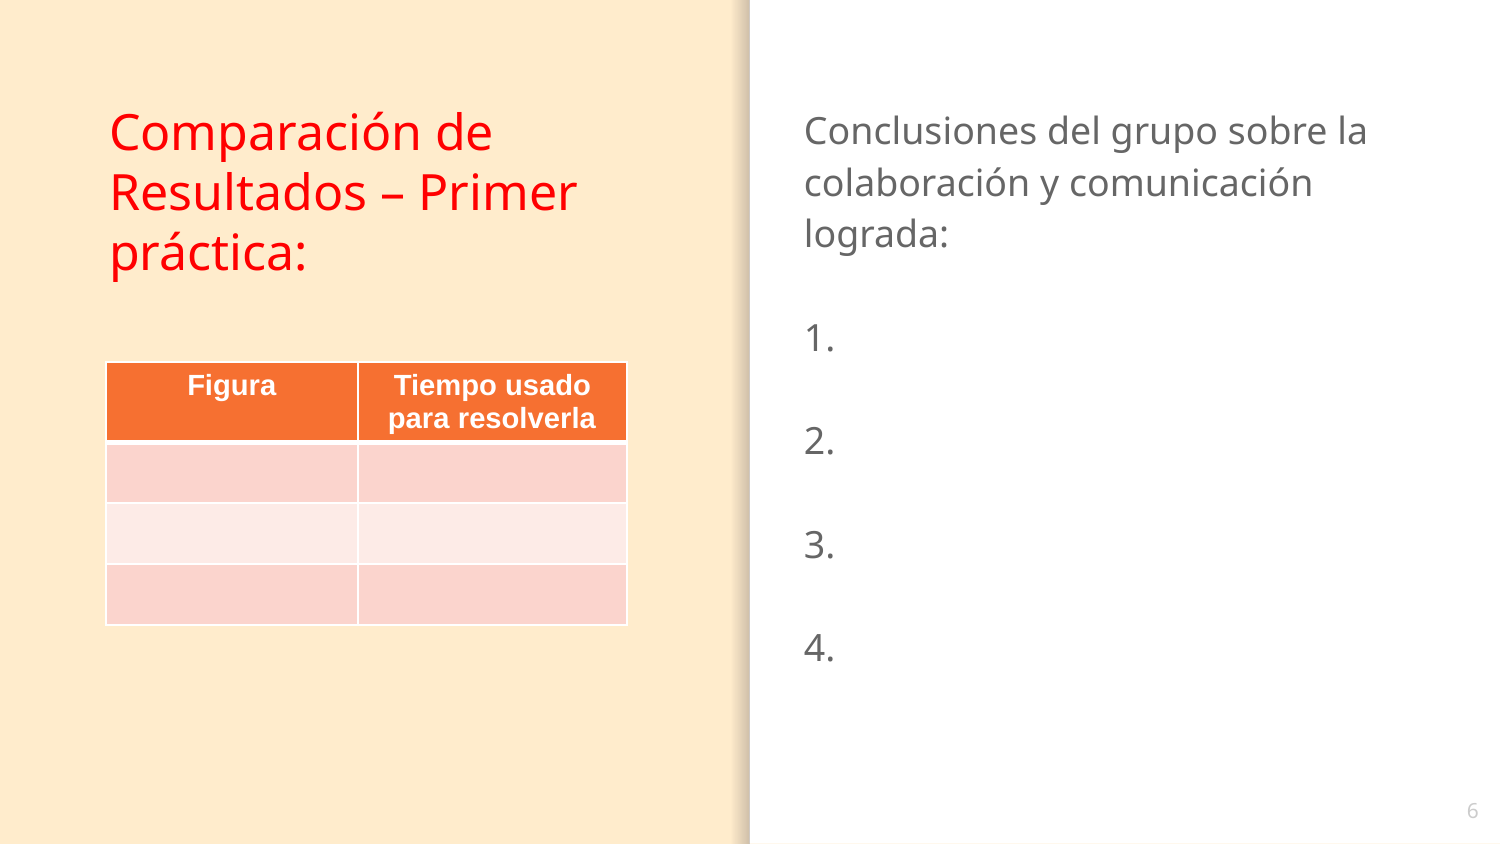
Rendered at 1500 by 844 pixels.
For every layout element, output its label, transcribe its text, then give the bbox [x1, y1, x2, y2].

table_cell [359, 445, 626, 502]
slide_number 6 [1403, 779, 1494, 844]
table_cell [107, 565, 357, 624]
title Comparación de Resultados – Primer práctica: [94, 84, 627, 320]
table_cell [107, 504, 357, 563]
table_header Figura [107, 363, 357, 440]
table_cell [359, 565, 626, 624]
table_cell [359, 504, 626, 563]
table_header Tiempo usado para resolverla [359, 363, 626, 440]
table_cell [107, 445, 357, 502]
list Conclusiones del grupo sobre la colaboración y comunicación lograda: 1. 2. 3. 4. [770, 84, 1472, 742]
